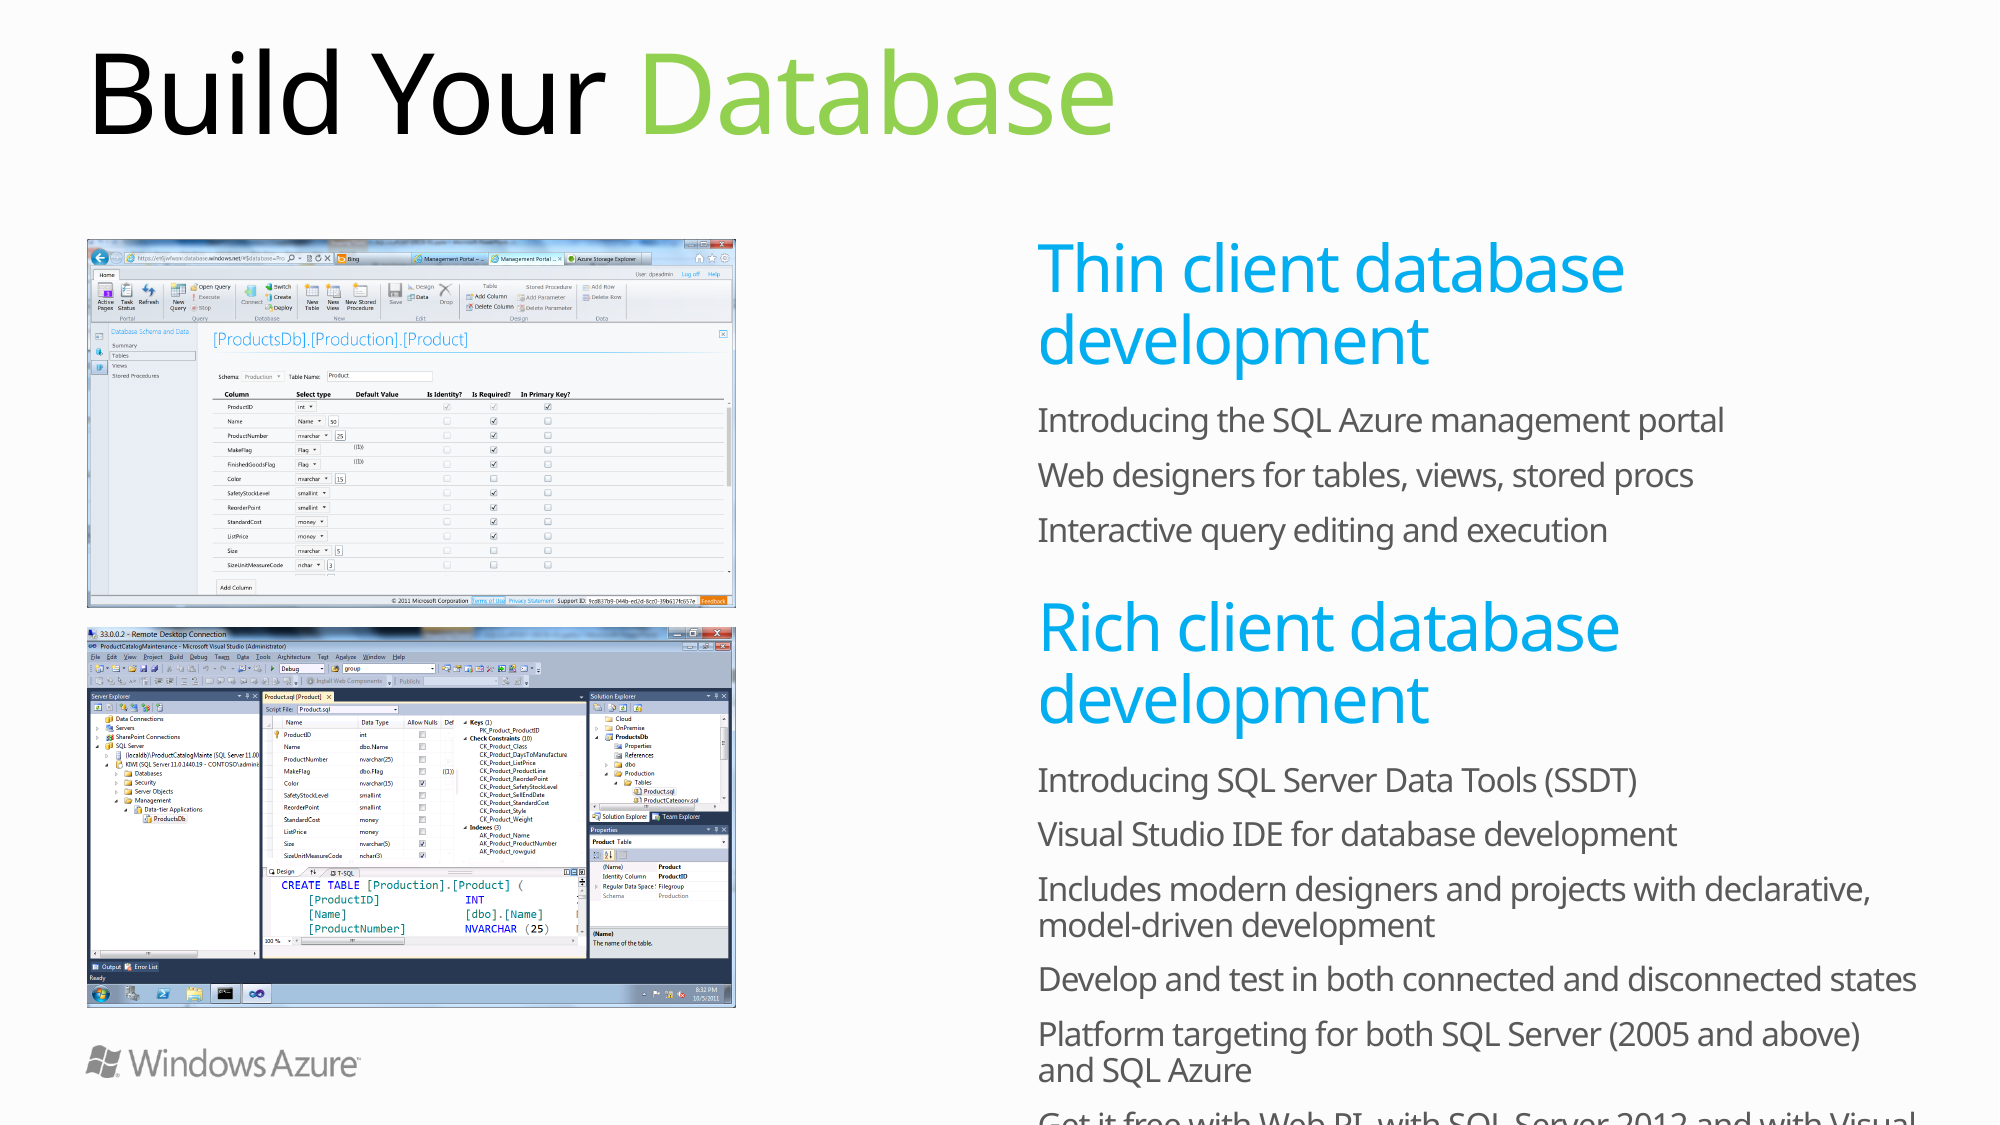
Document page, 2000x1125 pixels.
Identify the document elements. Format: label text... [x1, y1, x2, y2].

picture [86, 239, 737, 608]
title Build Your Database [85, 37, 1914, 161]
text_box Thin client database development Introducing the SQL Azure management portal Web designers for tables, views, stored procs Interactive query editing and execution Rich client database development Introducing SQL Server Data Tools (SSDT) Visual Studio IDE for database development Includes modern designers and projects with declarative, model-driven development Develop and test in both connected and disconnected states Platform targeting for both SQL Server (2005 and above) and SQL Azure Get it free with Web PI, with SQL Server 2012 and with Visual Studio 11 [1037, 235, 1952, 1065]
picture [86, 627, 737, 1009]
